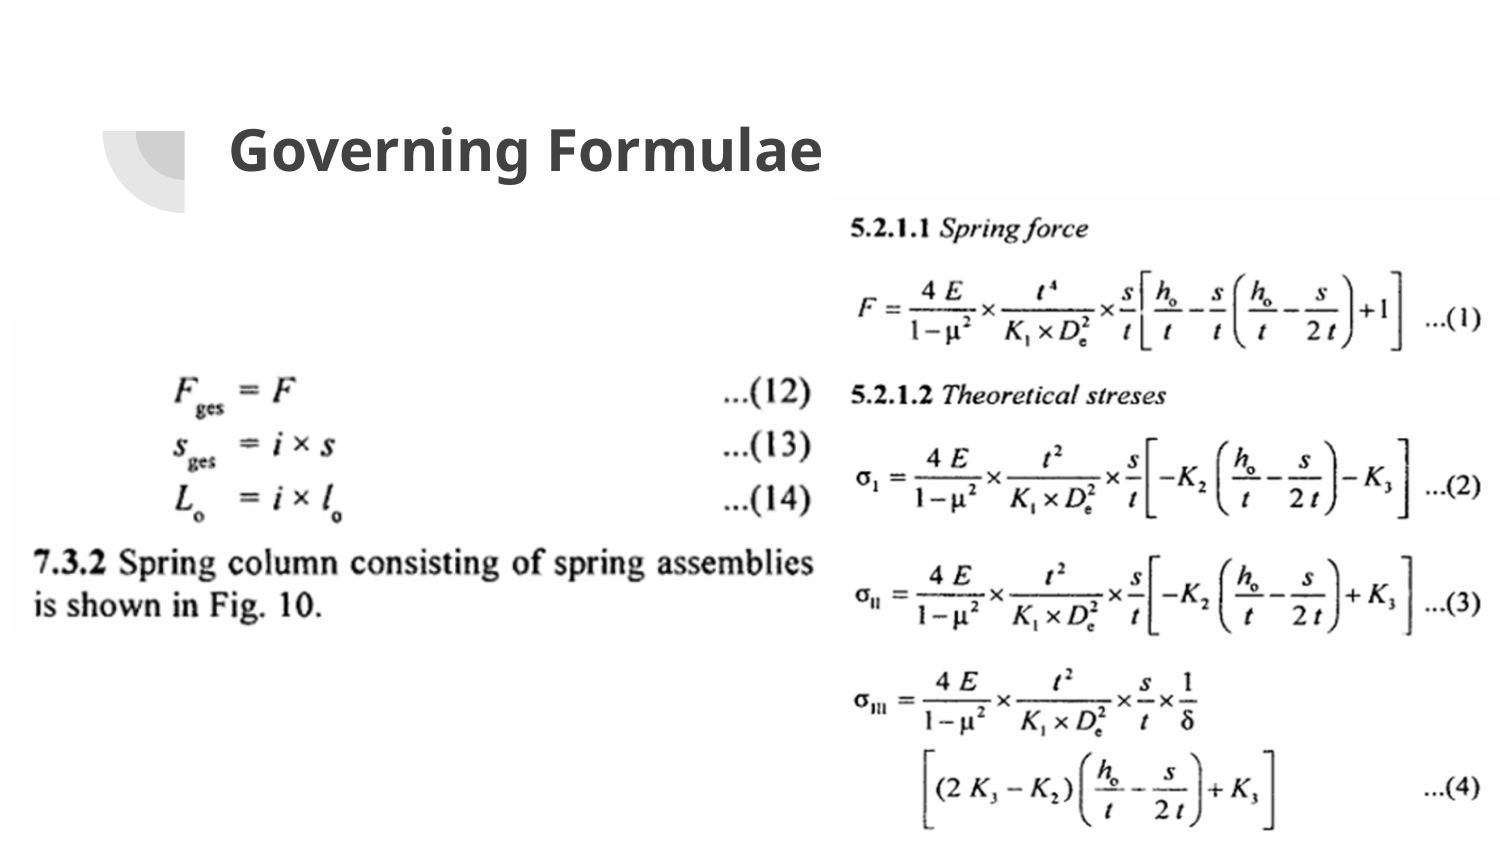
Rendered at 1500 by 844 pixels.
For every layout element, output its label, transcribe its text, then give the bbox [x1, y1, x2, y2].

picture [10, 195, 1500, 844]
title Governing Formulae [213, 98, 1368, 263]
